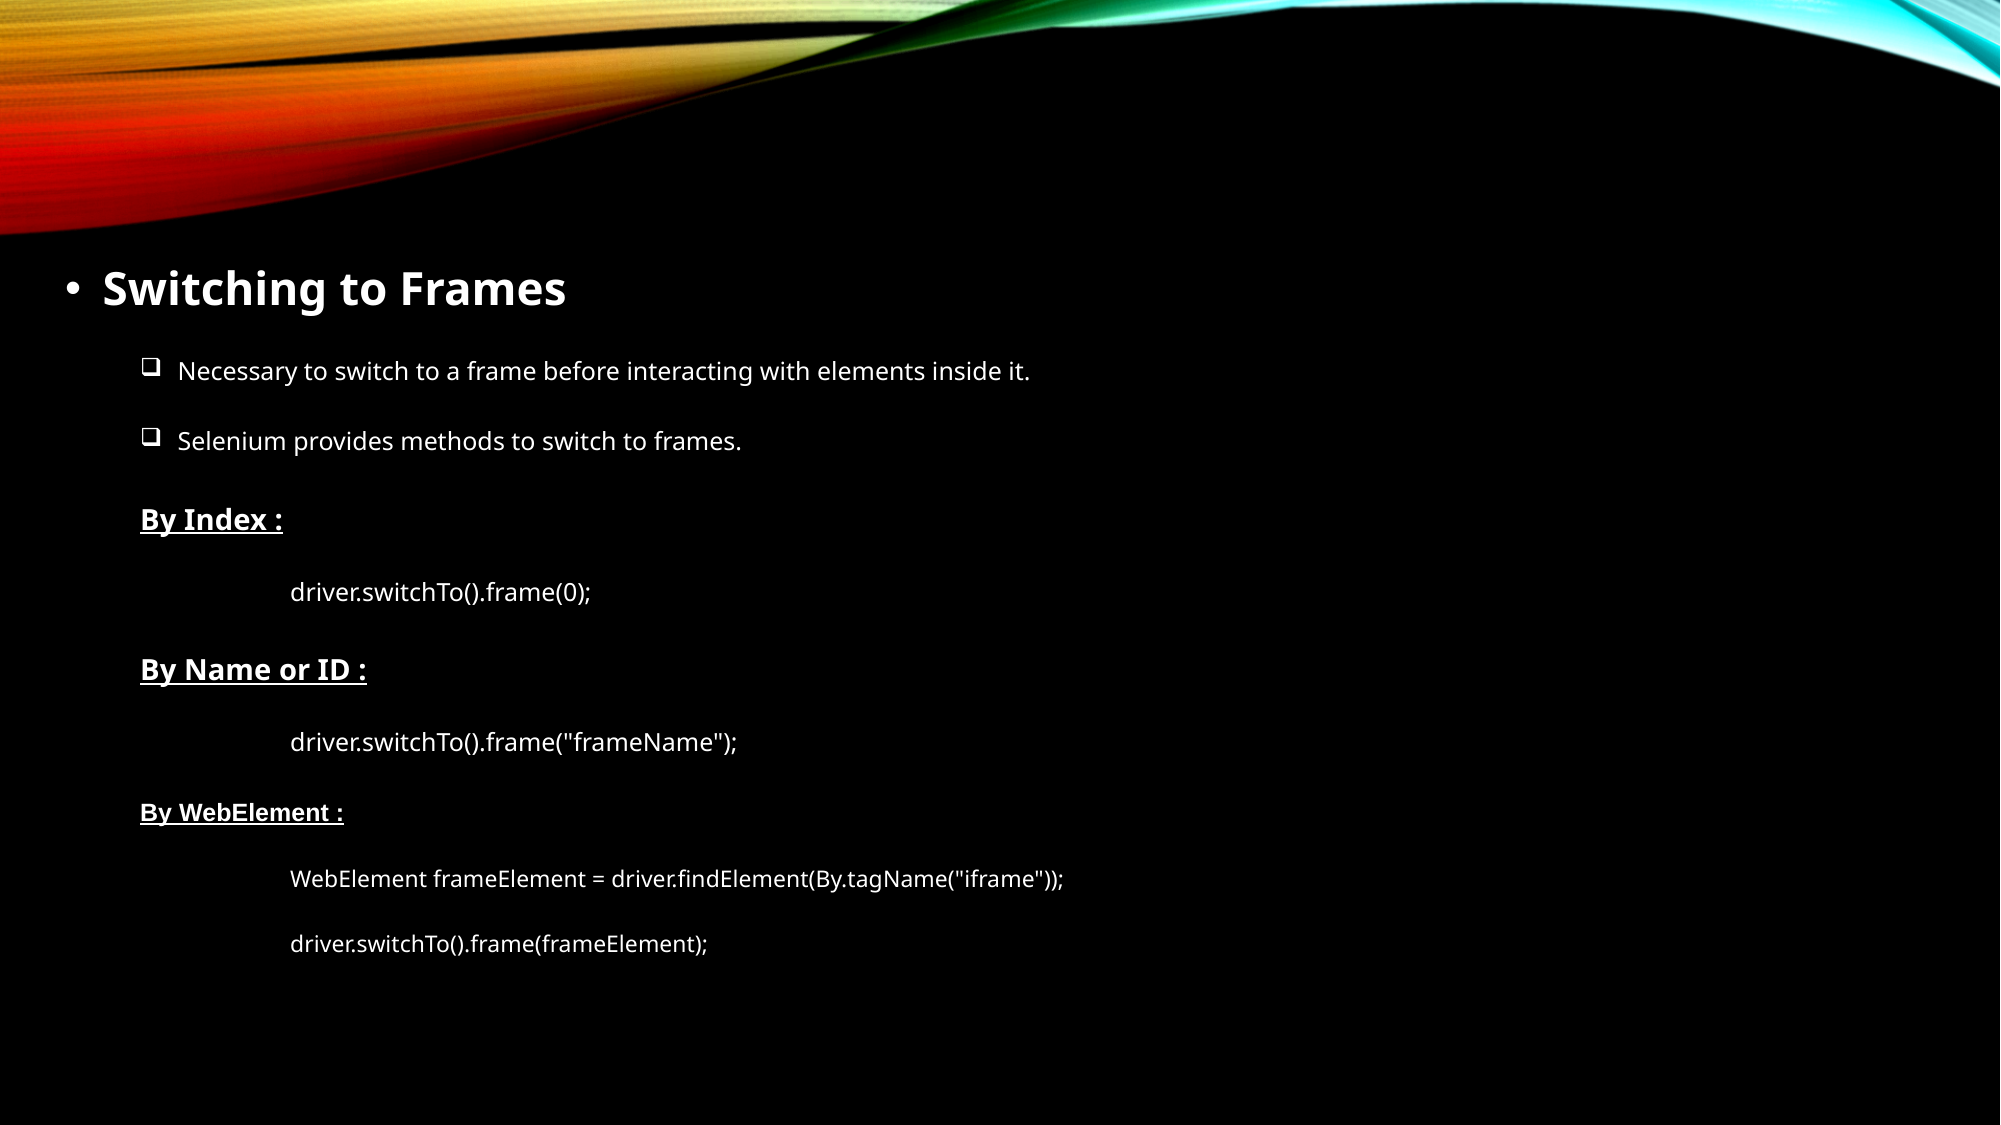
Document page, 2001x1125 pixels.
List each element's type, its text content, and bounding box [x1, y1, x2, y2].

picture [0, 0, 2000, 237]
list Switching to Frames Necessary to switch to a frame before interacting with elements inside it. Selenium provides methods to switch to frames. By Index : driver.switchTo().frame(0); By Name or ID : driver.switchTo().frame("frameName"); By WebElement : WebElement frameElement = driver.findElement(By.tagName("iframe")); driver.switchTo().frame(frameElement); [50, 257, 1826, 1052]
